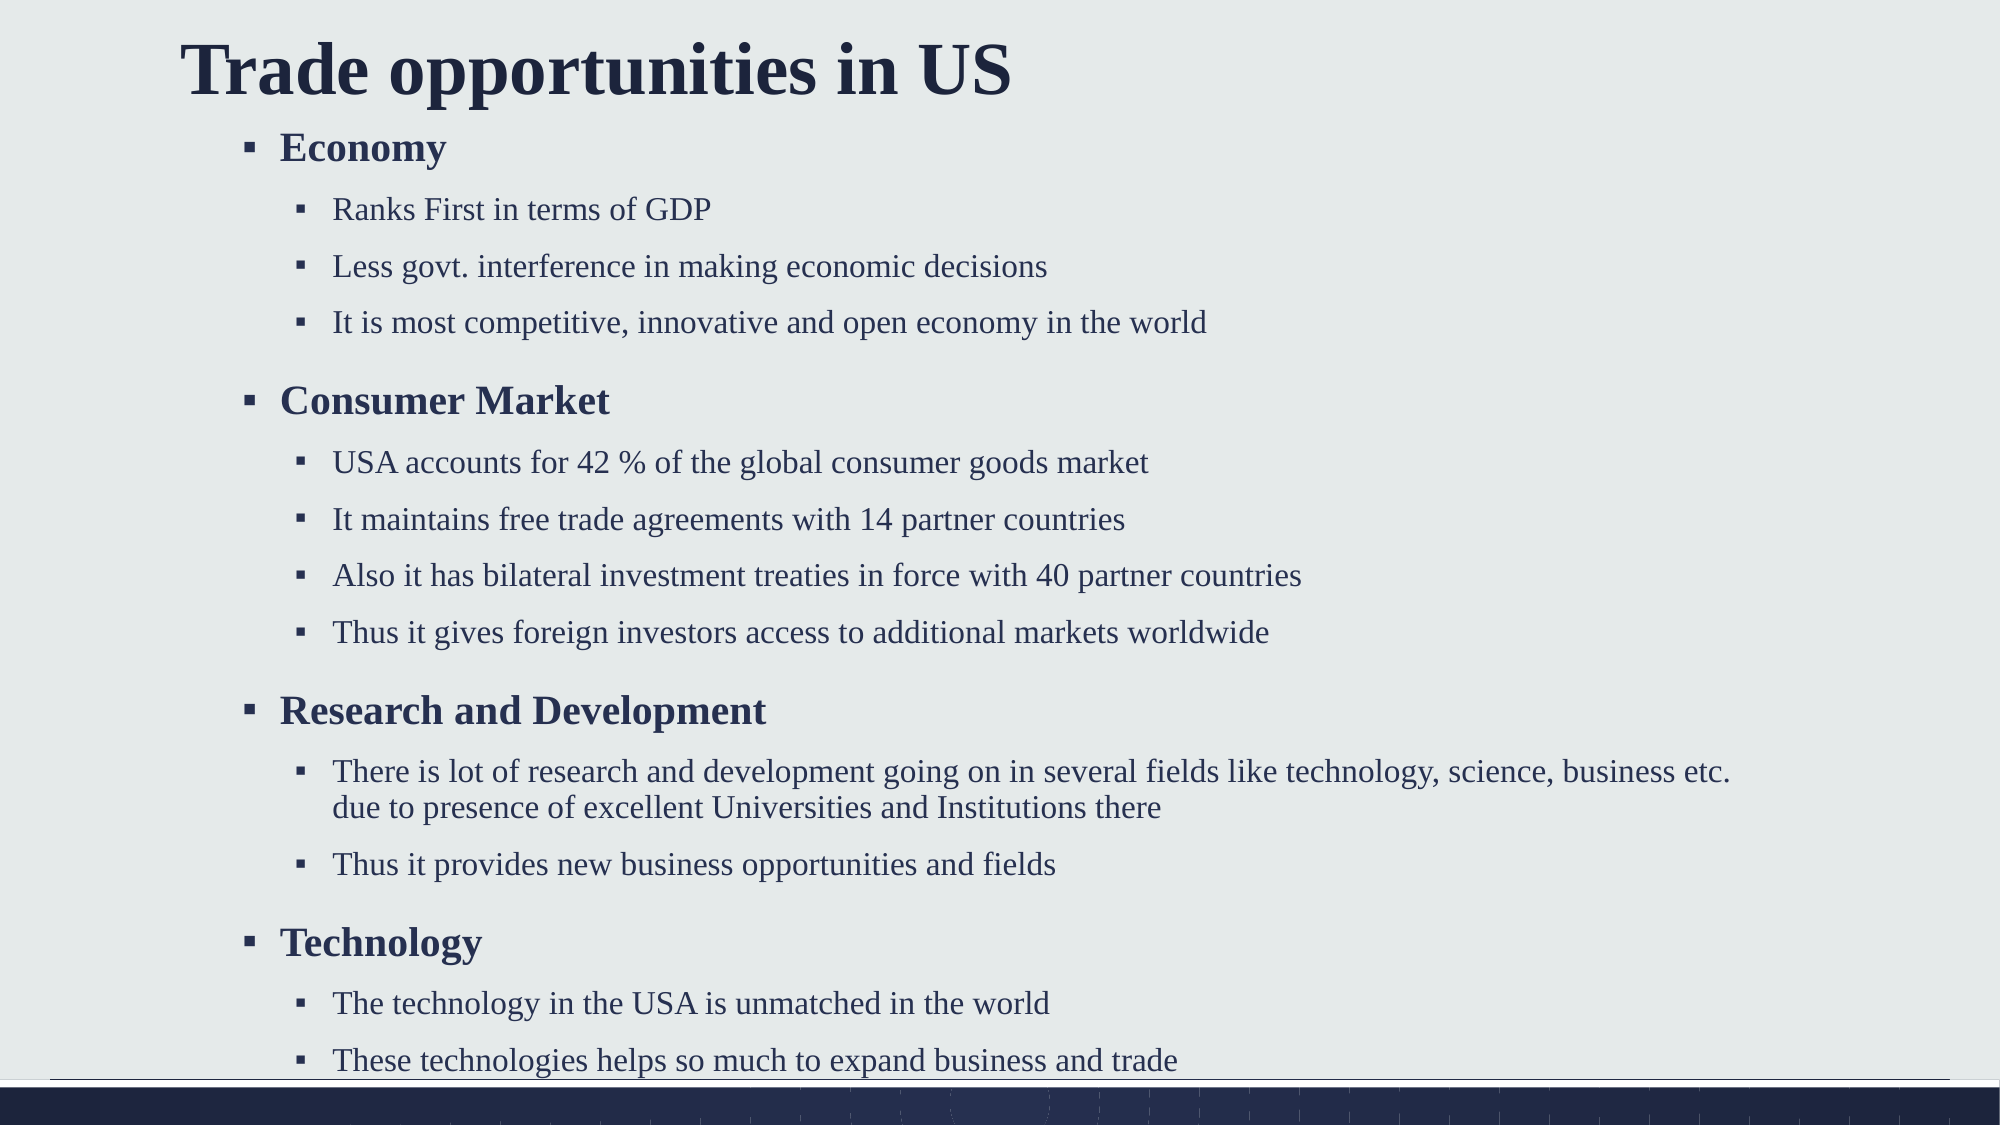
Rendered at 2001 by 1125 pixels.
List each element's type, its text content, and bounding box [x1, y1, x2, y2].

title Trade opportunities in US [165, 0, 1726, 119]
list Economy Ranks First in terms of GDP Less govt. interference in making economic decisions It is most competitive, innovative and open economy in the world Consumer Market USA accounts for 42 % of the global consumer goods market It maintains free trade agreements with 14 partner countries Also it has bilateral investment treaties in force with 40 partner countries Thus it gives foreign investors access to additional markets worldwide Research and Development There is lot of research and development going on in several fields like technology, science, business etc. due to presence of excellent Universities and Institutions there Thus it provides new business opportunities and fields Technology The technology in the USA is unmatched in the world These technologies helps so much to expand business and trade [219, 118, 1780, 796]
